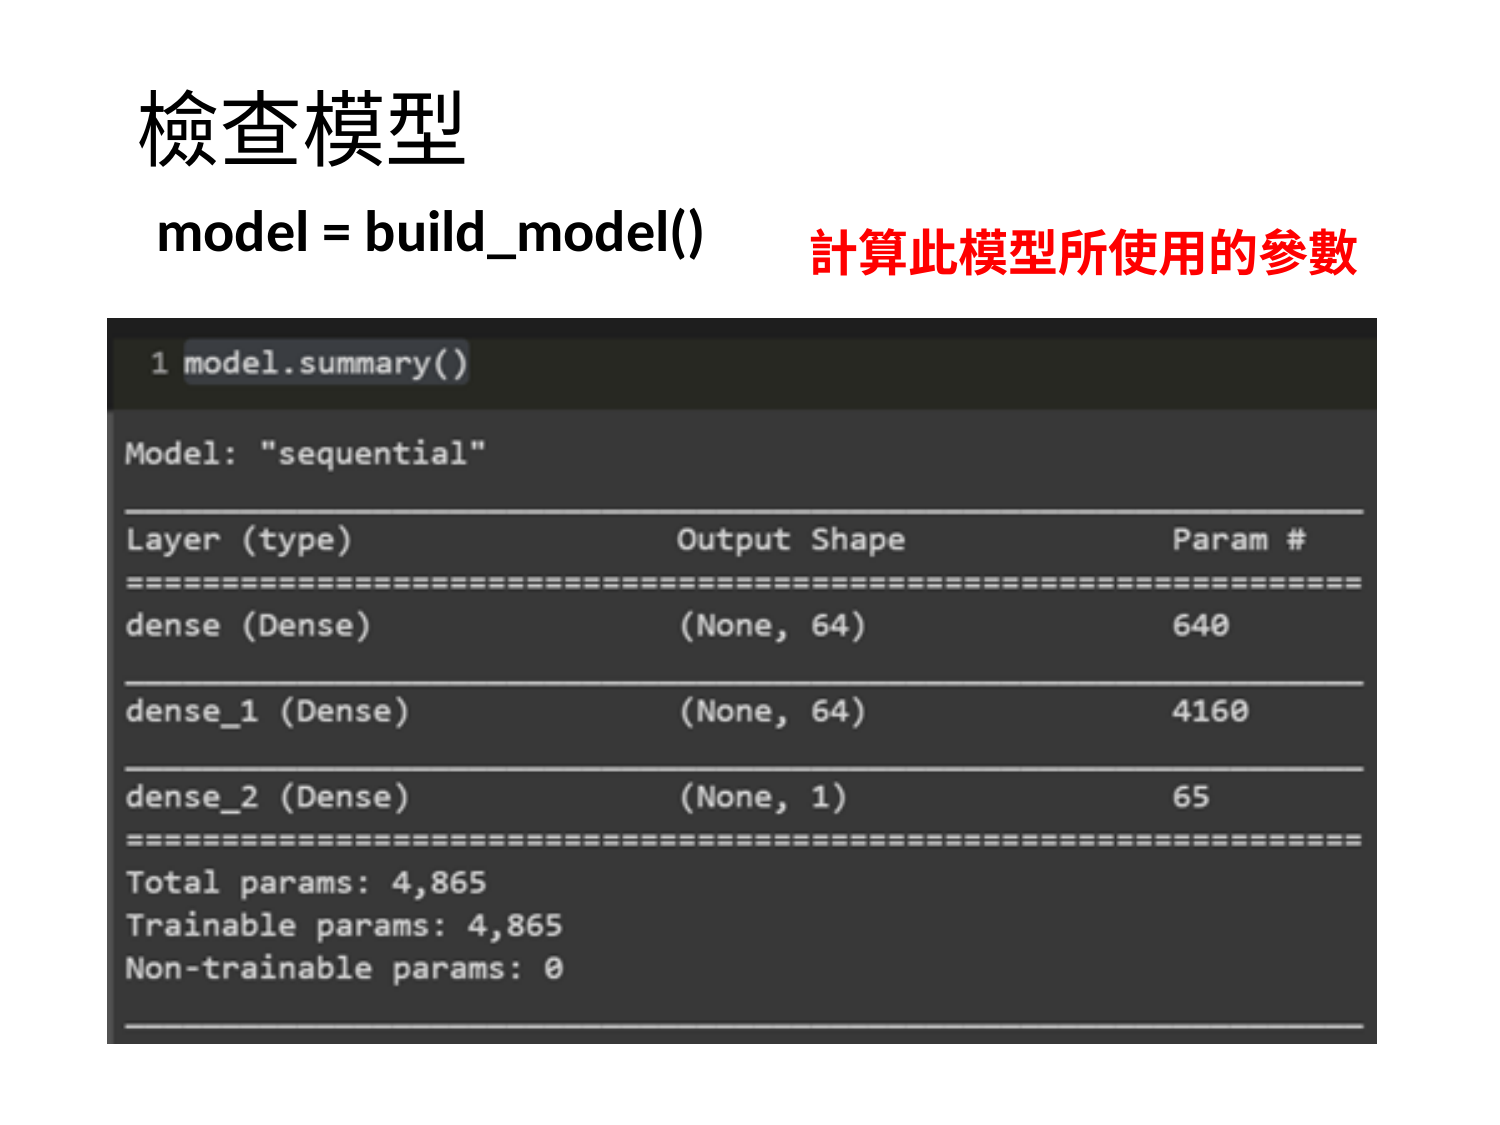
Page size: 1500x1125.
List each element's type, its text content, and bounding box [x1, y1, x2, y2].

text_box 檢查模型 [121, 70, 485, 185]
text_box model = build_model() [141, 186, 722, 271]
picture [107, 318, 1377, 1044]
text_box 計算此模型所使用的參數 [793, 214, 1374, 290]
